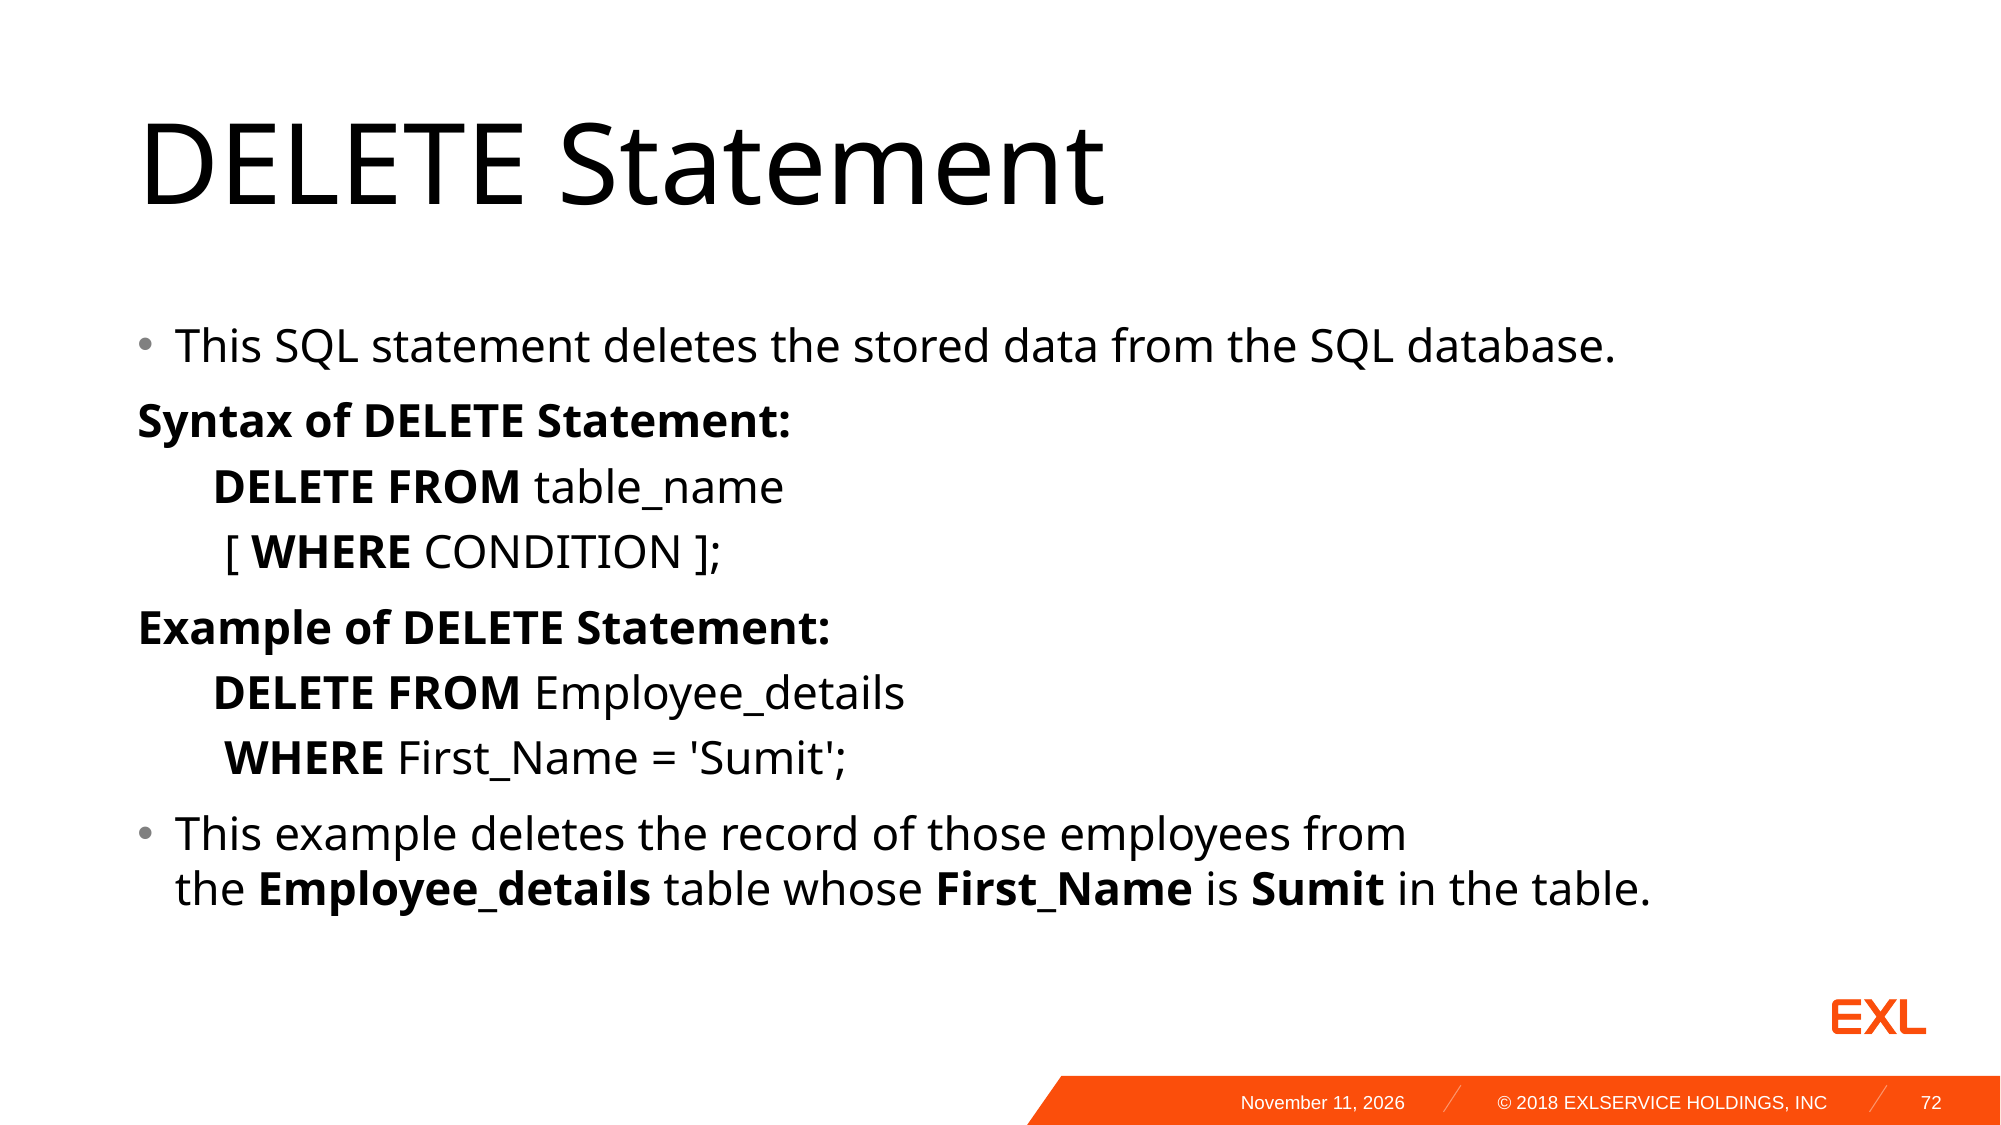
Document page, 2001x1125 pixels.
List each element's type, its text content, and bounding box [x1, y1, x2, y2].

picture [1797, 964, 1961, 1069]
title DELETE Statement [137, 59, 1863, 278]
list This SQL statement deletes the stored data from the SQL database. Syntax of DELETE Statement: DELETE FROM table_name [ WHERE CONDITION ]; Example of DELETE Statement: DELETE FROM Employee_details WHERE First_Name = 'Sumit'; This example deletes the record of those employees from the Employee_details table whose First_Name is Sumit in the table. [137, 316, 1863, 1014]
